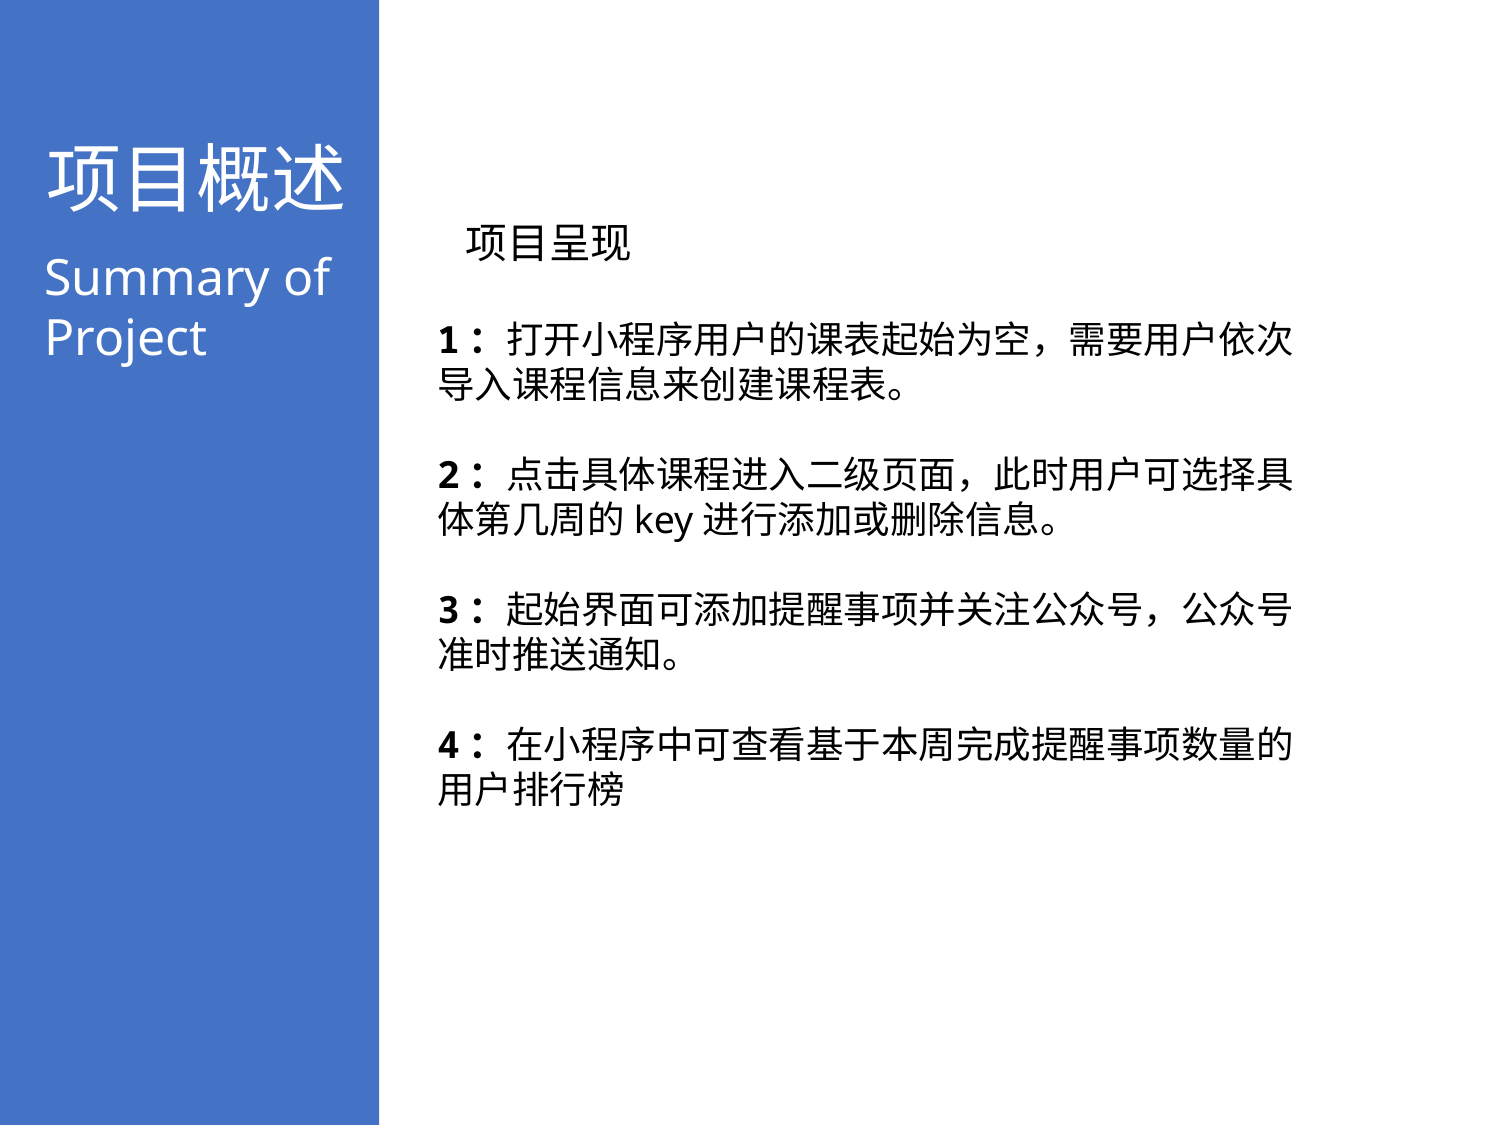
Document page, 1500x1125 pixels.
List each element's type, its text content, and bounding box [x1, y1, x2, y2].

text_box 项目呈现 1：打开小程序用户的课表起始为空，需要用户依次导入课程信息来创建课程表。 2：点击具体课程进入二级页面，此时用户可选择具体第几周的key进行添加或删除信息。 3：起始界面可添加提醒事项并关注公众号，公众号准时推送通知。 4：在小程序中可查看基于本周完成提醒事项数量的用户排行榜 [422, 208, 1337, 819]
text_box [0, 0, 380, 1125]
